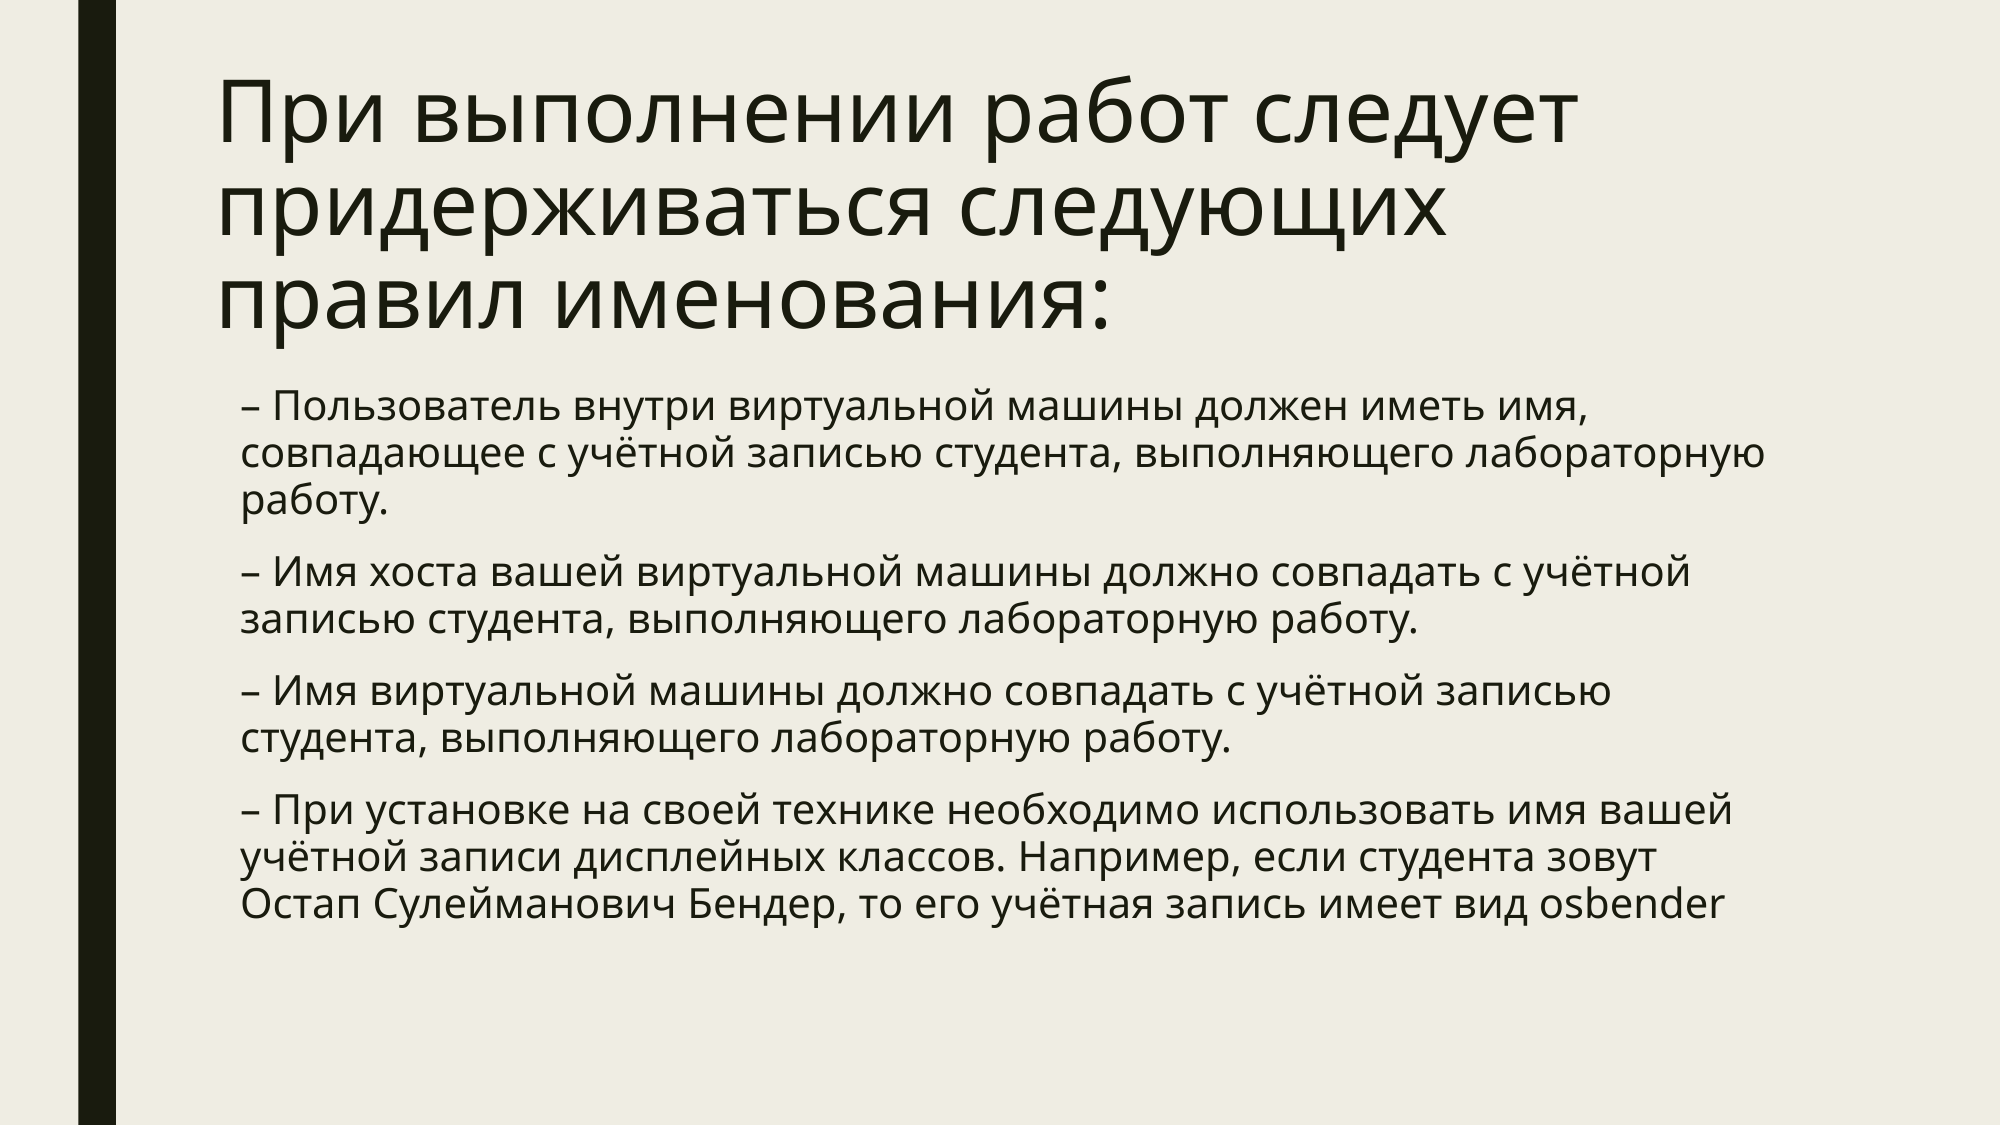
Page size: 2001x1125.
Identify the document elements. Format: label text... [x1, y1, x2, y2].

list – Пользователь внутри виртуальной машины должен иметь имя, совпадающее с учётной записью студента, выполняющего лабораторную работу. – Имя хоста вашей виртуальной машины должно совпадать с учётной записью студента, выполняющего лабораторную работу. – Имя виртуальной машины должно совпадать с учётной записью студента, выполняющего лабораторную работу. – При установке на своей технике необходимо использовать имя вашей учётной записи дисплейных классов. Например, если студента зовут Остап Сулейманович Бендер, то его учётная запись имеет вид osbender [225, 375, 1800, 963]
title При выполнении работ следует придерживаться следующих правил именования: [200, 60, 1800, 357]
